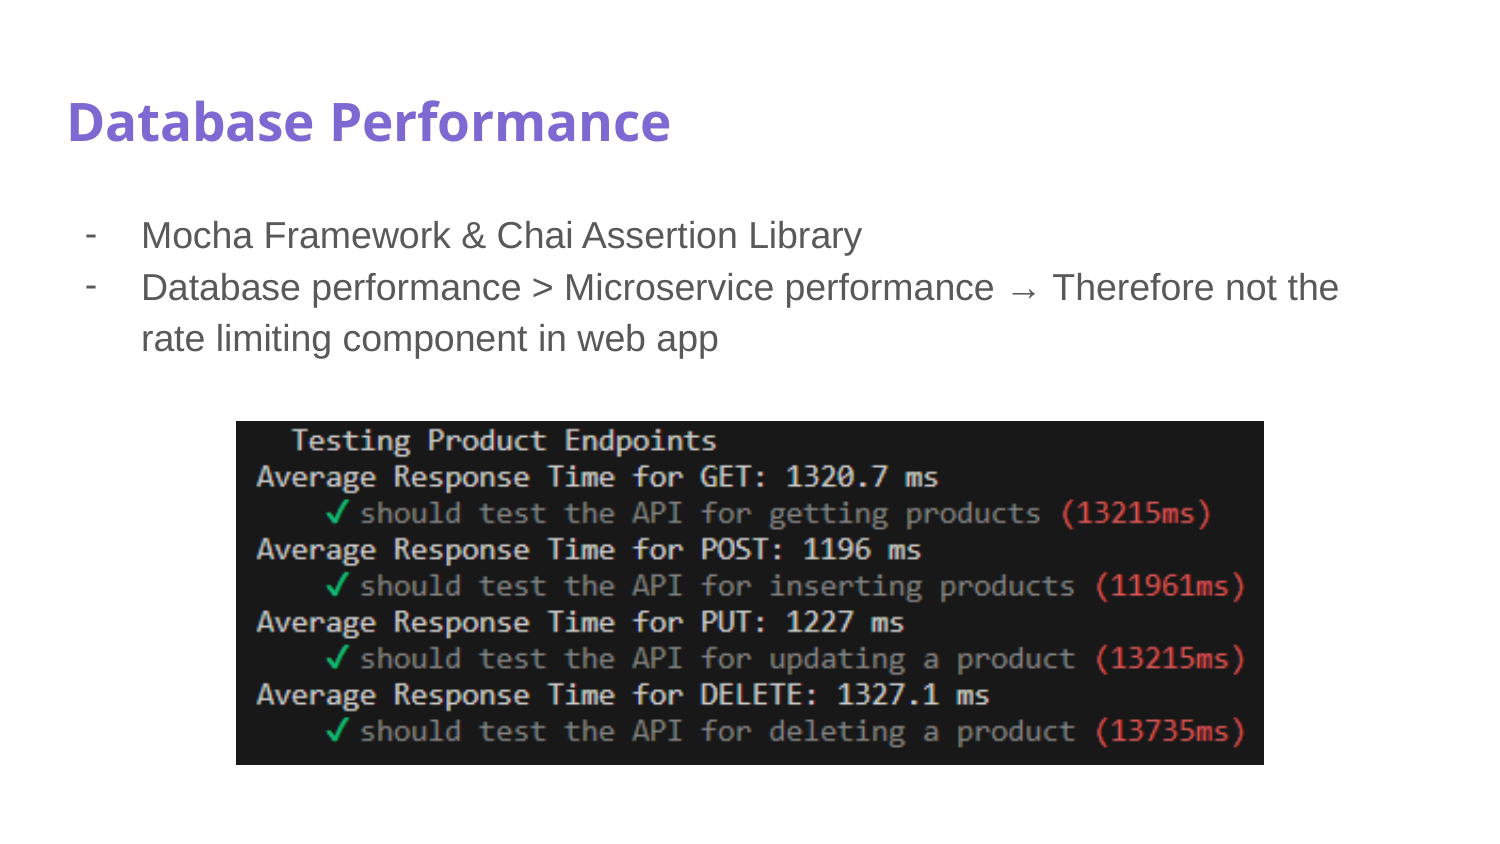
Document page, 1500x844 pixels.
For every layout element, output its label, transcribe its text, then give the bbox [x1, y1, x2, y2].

picture [236, 421, 1264, 765]
title Database Performance [51, 72, 1449, 167]
list Mocha Framework & Chai Assertion Library Database performance > Microservice performance → Therefore not the rate limiting component in web app [51, 189, 1364, 383]
